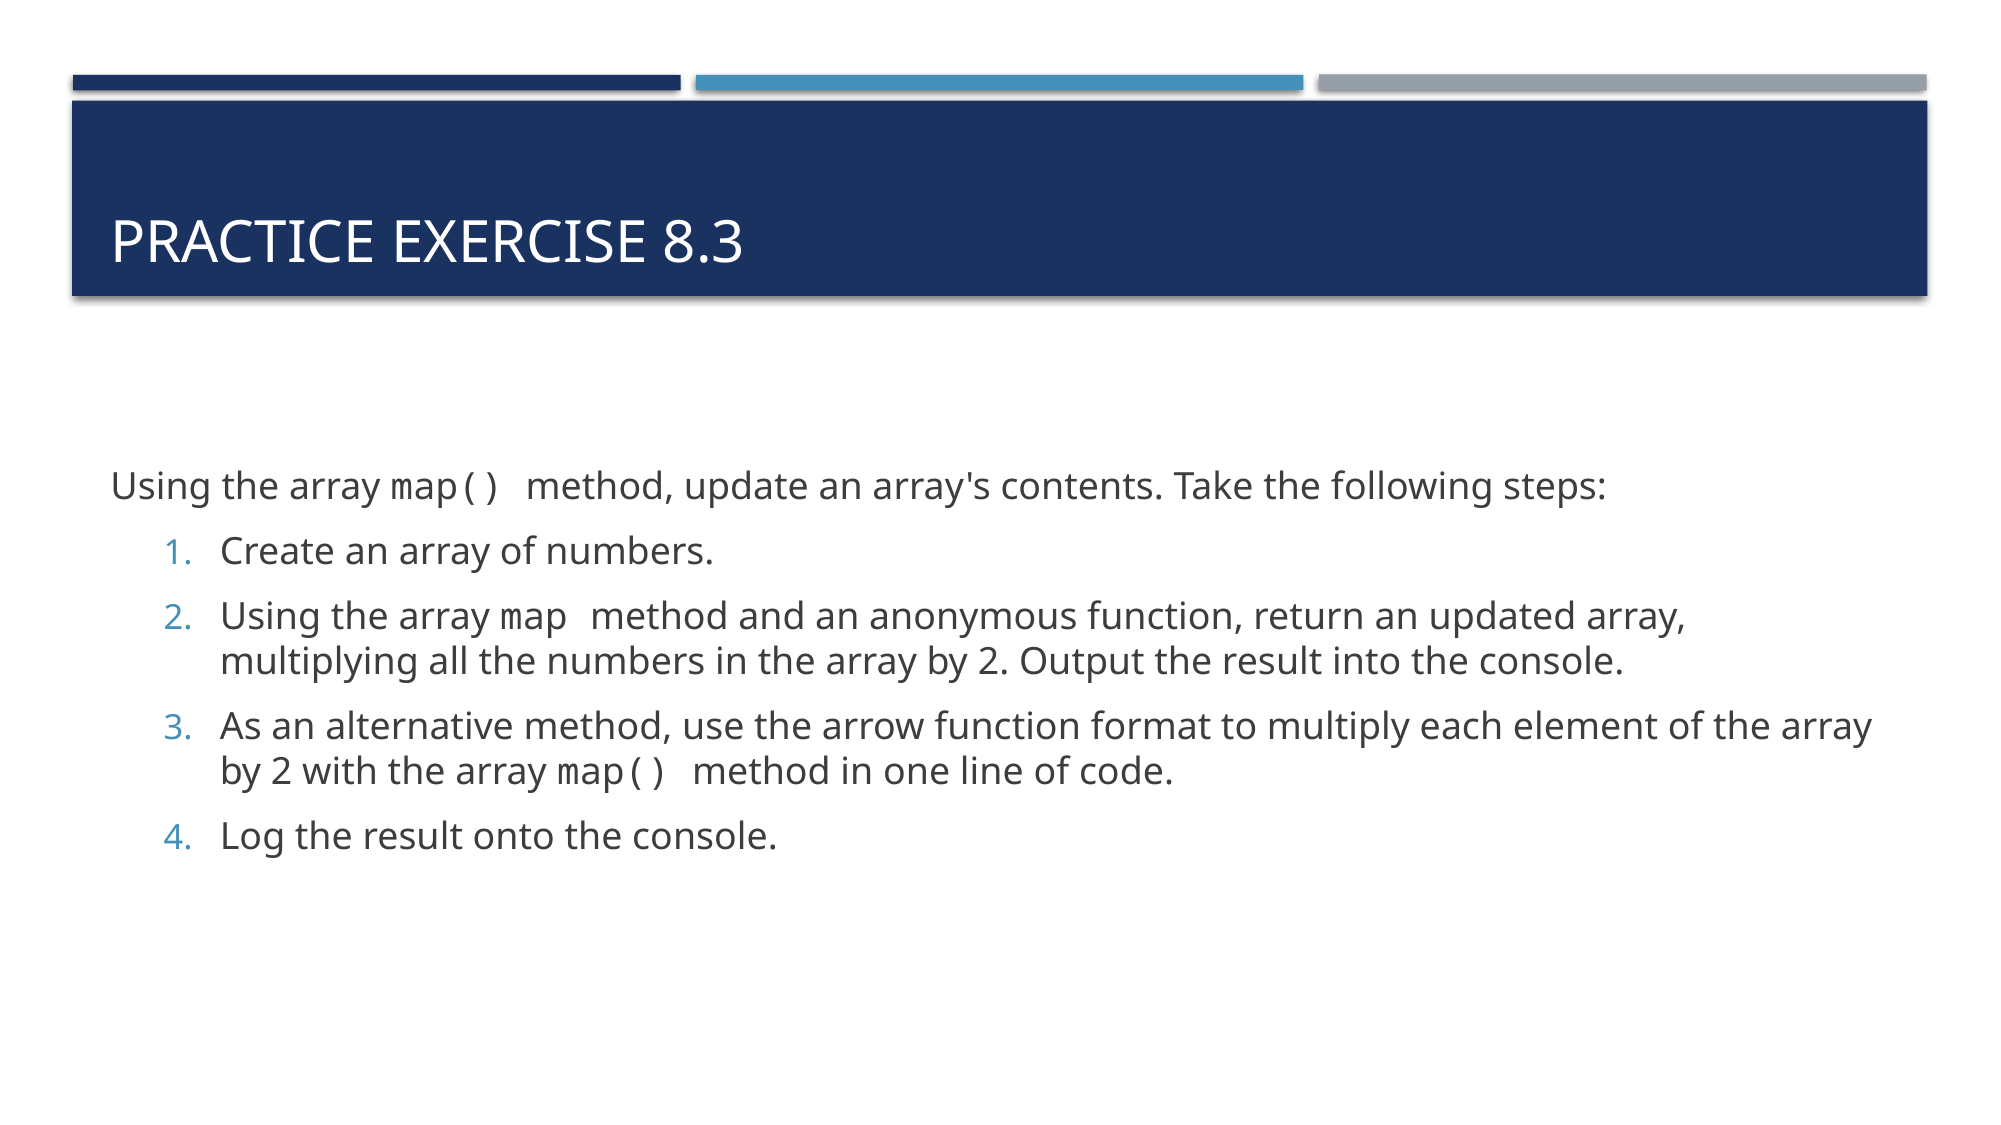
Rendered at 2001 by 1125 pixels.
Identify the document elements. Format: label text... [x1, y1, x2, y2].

list Using the array map() method, update an array's contents. Take the following steps: Create an array of numbers. Using the array map method and an anonymous function, return an updated array, multiplying all the numbers in the array by 2. Output the result into the console. As an alternative method, use the arrow function format to multiply each element of the array by 2 with the array map() method in one line of code. Log the result onto the console. [95, 357, 1905, 962]
title Practice exercise 8.3 [95, 115, 1905, 282]
